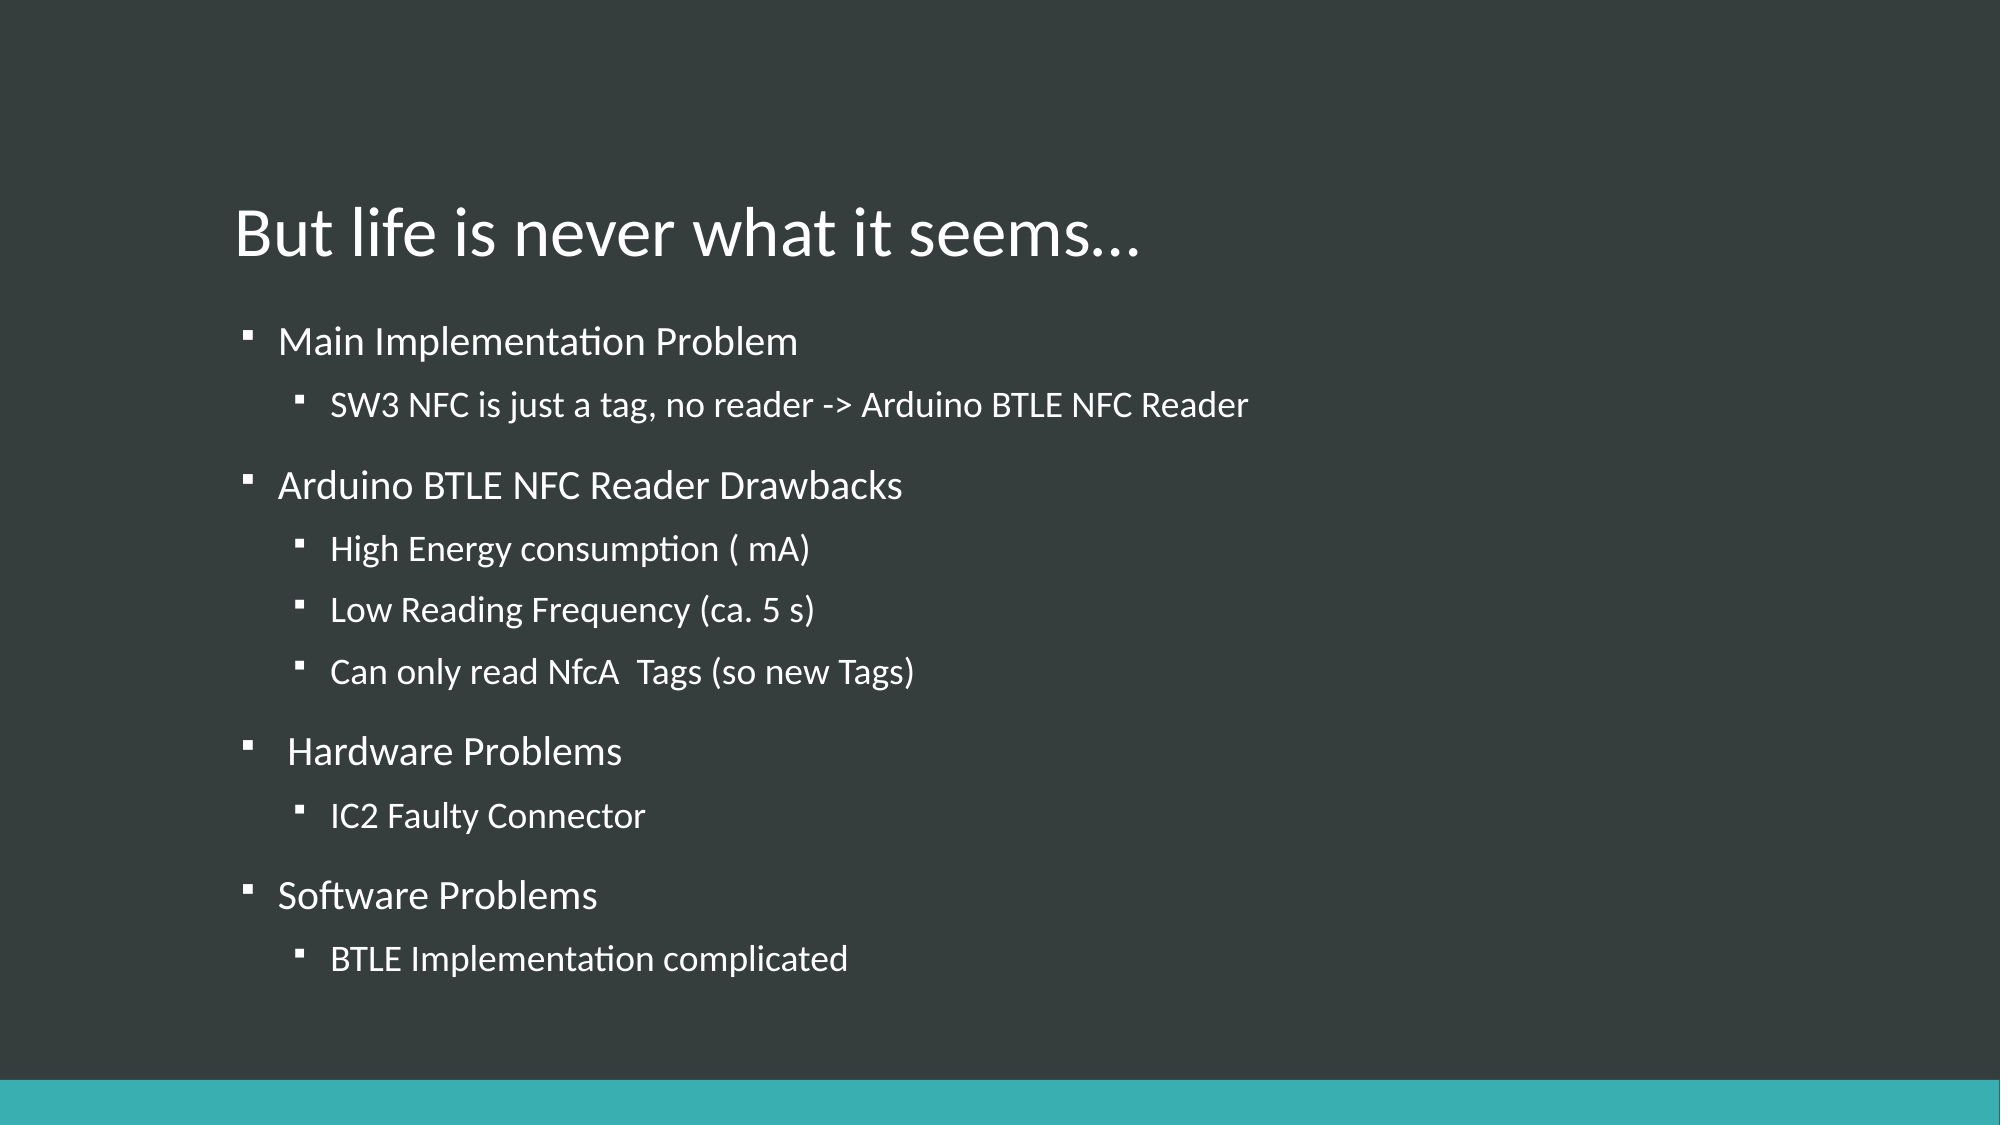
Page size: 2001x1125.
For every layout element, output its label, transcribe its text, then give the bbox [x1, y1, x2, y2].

title But life is never what it seems… [219, 76, 1780, 279]
